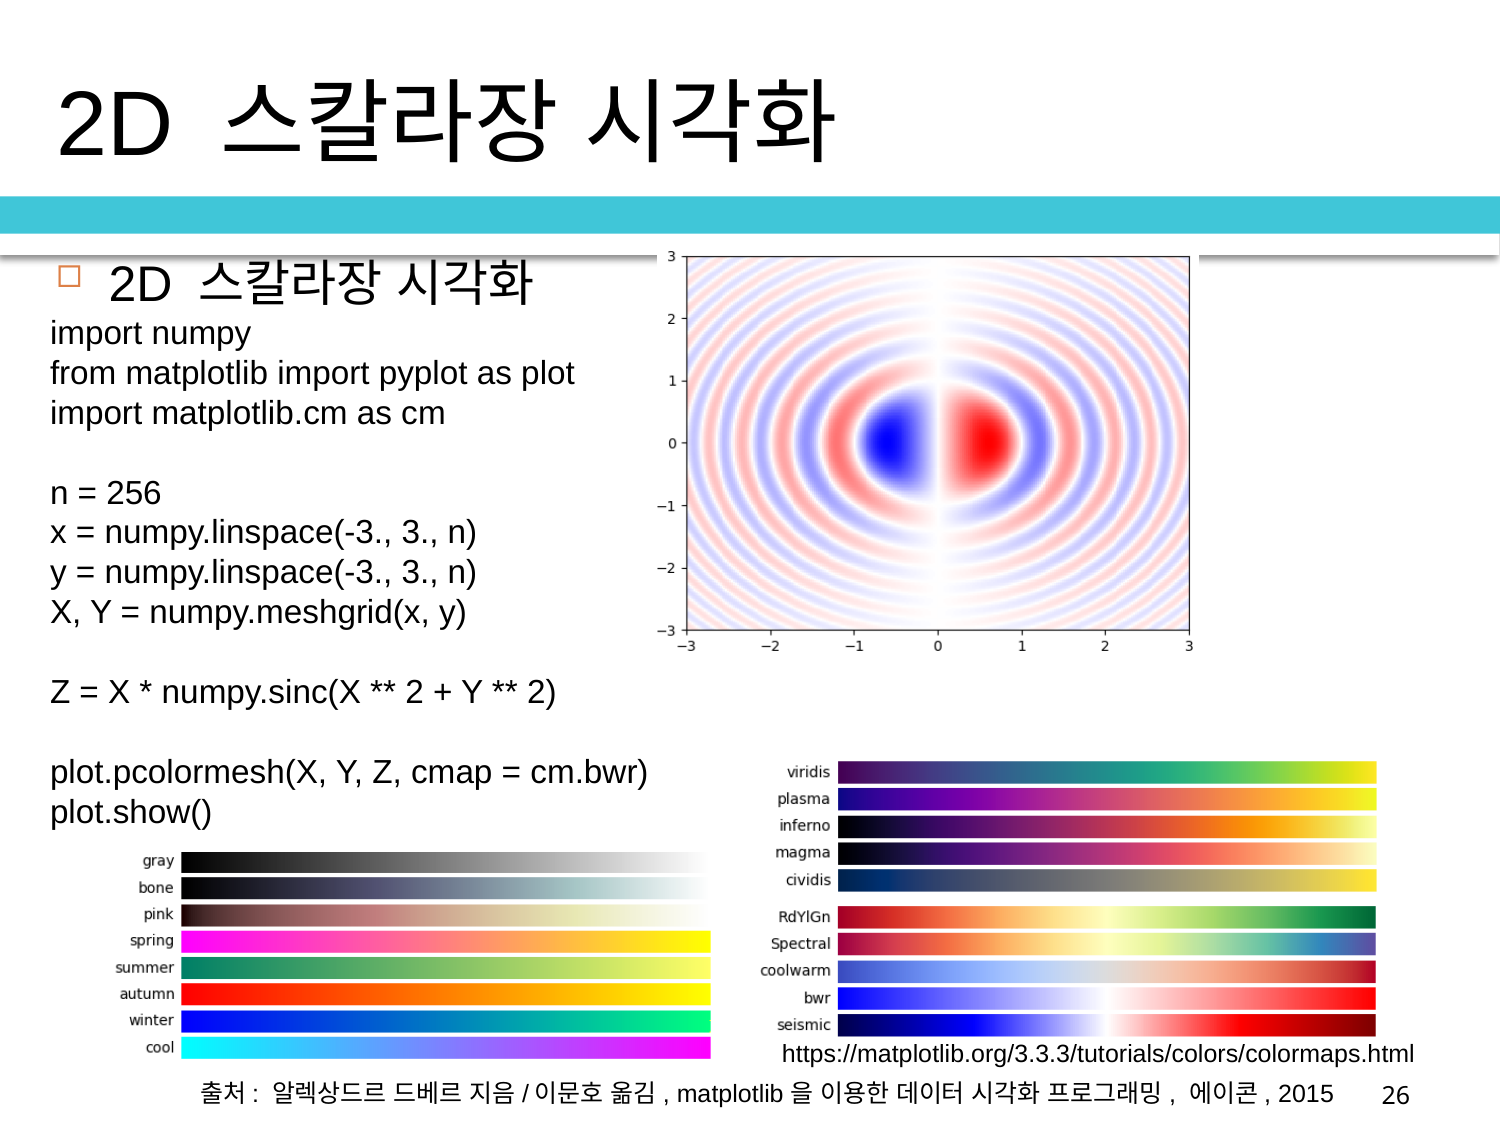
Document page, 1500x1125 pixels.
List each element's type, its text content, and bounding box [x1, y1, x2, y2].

picture [657, 242, 1199, 659]
picture [769, 757, 1383, 898]
text_box 출처: 알렉상드르 드베르 지음/이문호 옮김, matplotlib을 이용한 데이터 시각화 프로그래밍, 에이콘, 2015 [185, 1069, 1349, 1115]
text_box https://matplotlib.org/3.3.3/tutorials/colors/colormaps.html [767, 1030, 1459, 1076]
list 2D 스칼라장 시각화 [41, 243, 656, 303]
list 2D 스칼라장 시각화 [1075, 243, 1459, 1030]
slide_number 26 [1349, 1076, 1425, 1113]
text_box import numpy from matplotlib import pyplot as plot import matplotlib.cm as cm n = 256 x = numpy.linspace(-3., 3., n) y = numpy.linspace(-3., 3., n) X, Y = numpy.meshgrid(x, y) Z = X * numpy.sinc(X ** 2 + Y ** 2) plot.pcolormesh(X, Y, Z, cmap = cm.bwr) plot.show() [35, 303, 1075, 838]
list 2D 스칼라장 시각화 [41, 838, 767, 1073]
picture [754, 904, 1380, 1044]
title 2D 스칼라장 시각화 [41, 37, 1459, 200]
picture [104, 852, 719, 1063]
